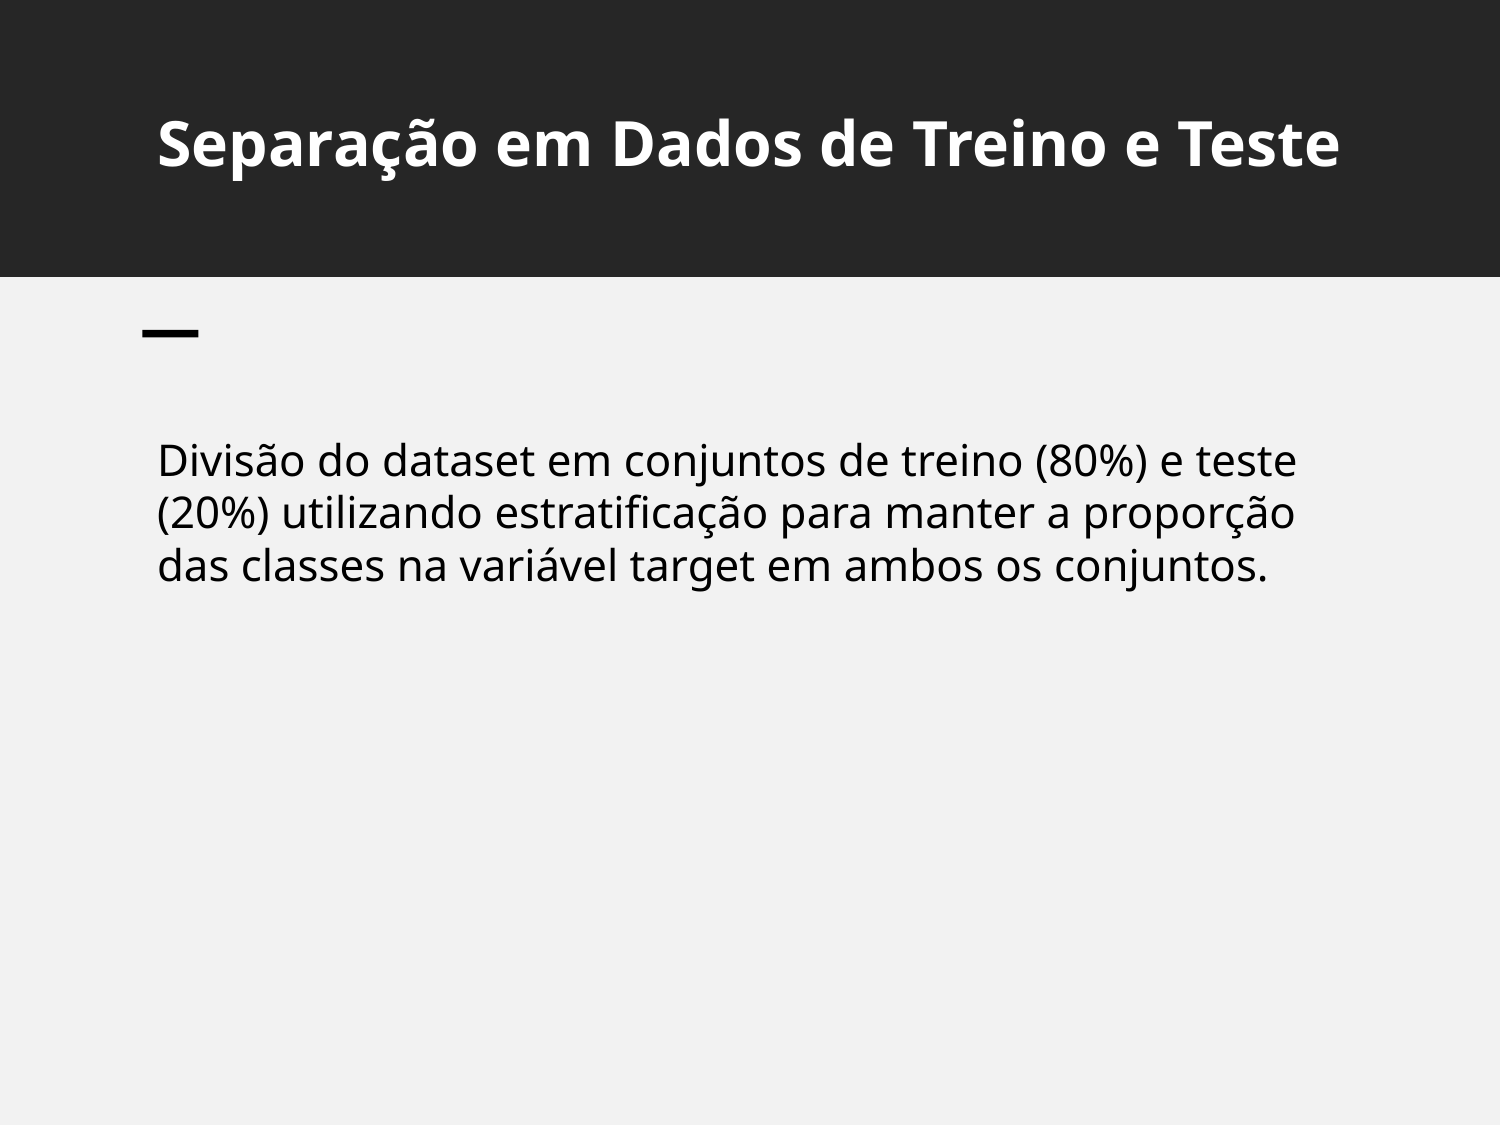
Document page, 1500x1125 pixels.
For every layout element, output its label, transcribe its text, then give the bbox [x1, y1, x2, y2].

text_box [0, 0, 1500, 275]
list Divisão do dataset em conjuntos de treino (80%) e teste (20%) utilizando estratificação para manter a proporção das classes na variável target em ambos os conjuntos. [142, 363, 1358, 1014]
title Separação em Dados de Treino e Teste [142, 104, 1359, 253]
text_box [140, 328, 201, 339]
text_box [0, 275, 1500, 1125]
